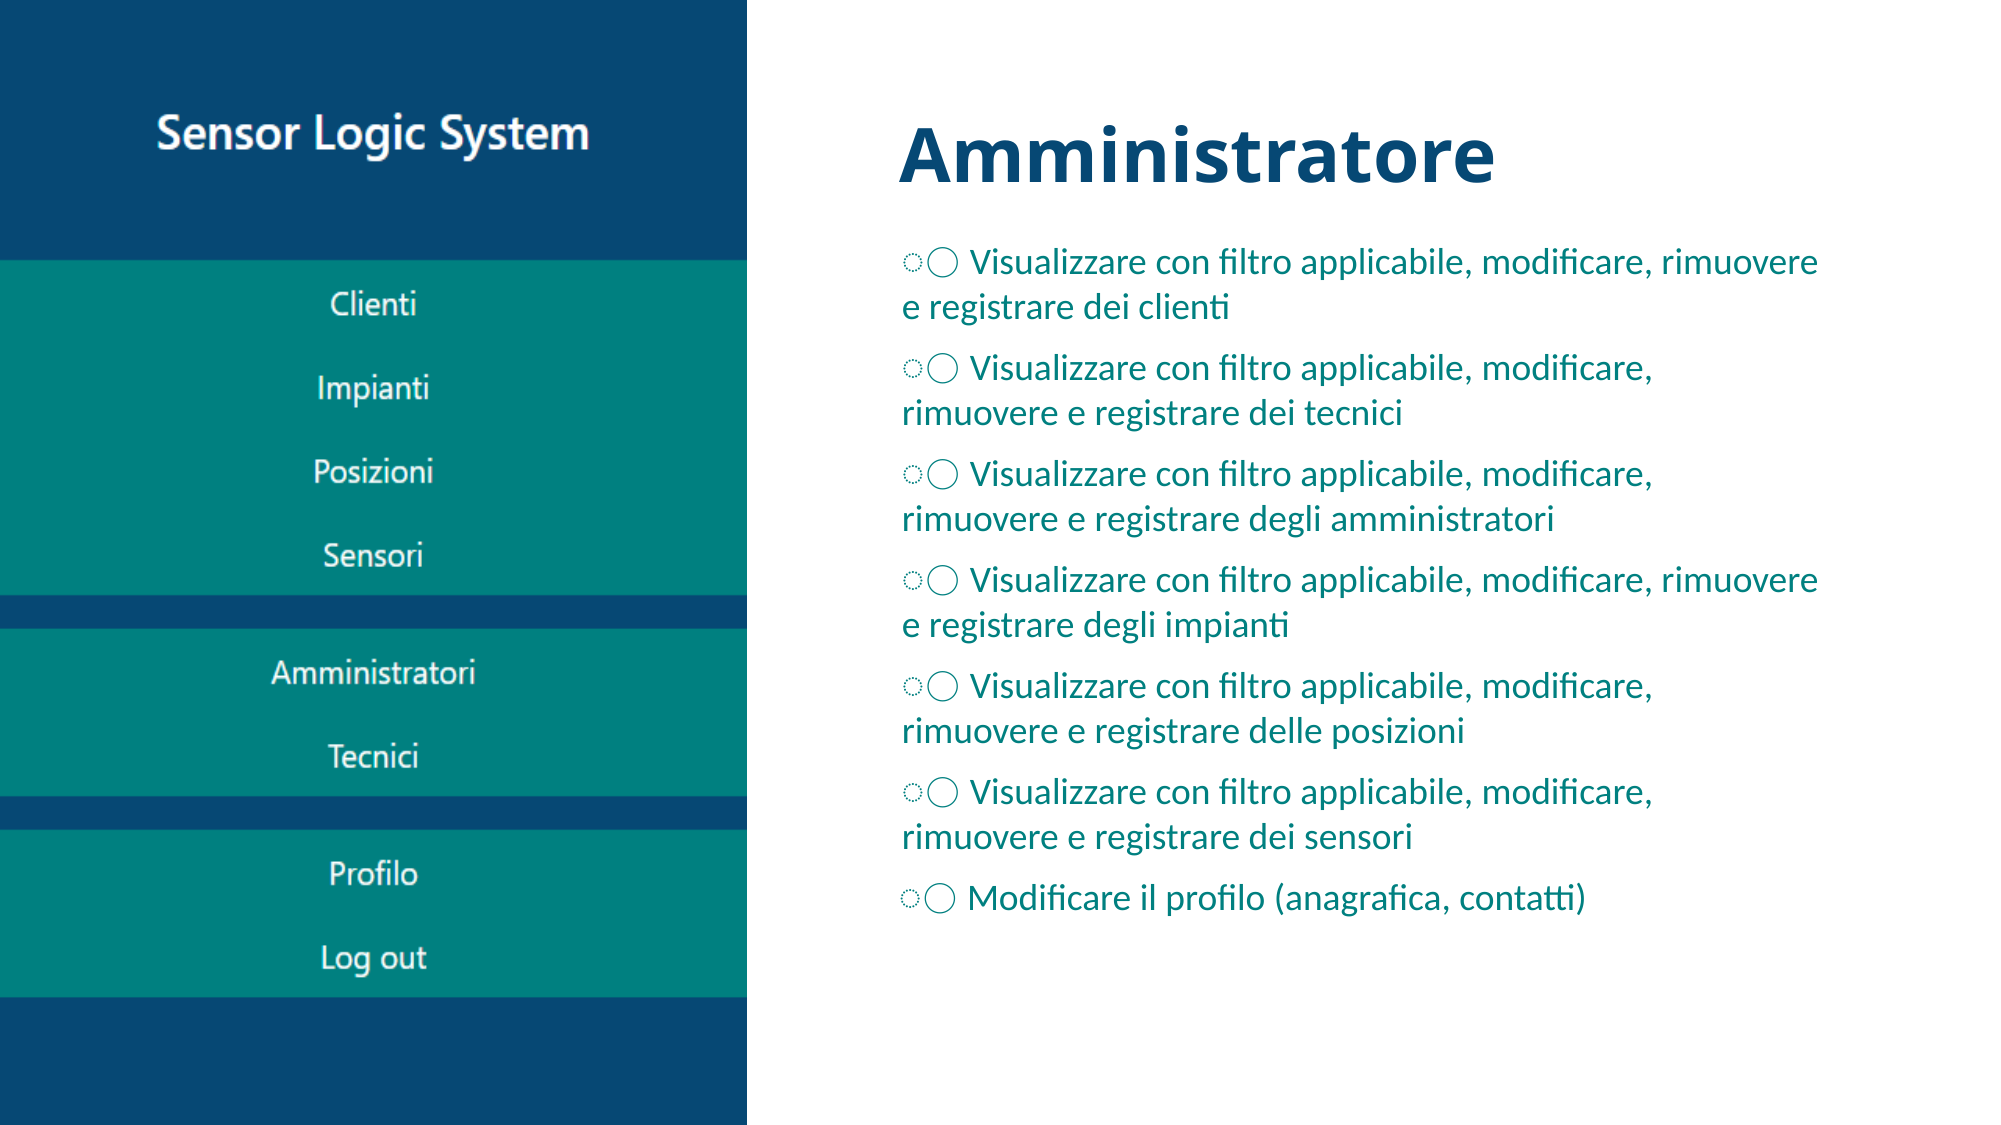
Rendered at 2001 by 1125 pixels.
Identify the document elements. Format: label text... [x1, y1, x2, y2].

text_box ⃝ Visualizzare con filtro applicabile, modificare, rimuovere e registrare dei sensori [887, 759, 1833, 865]
text_box Amministratore [884, 87, 1575, 230]
picture [0, 831, 747, 996]
picture [0, 597, 747, 627]
text_box ⃝ Visualizzare con filtro applicabile, modificare, rimuovere e registrare degli amministratori [887, 441, 1833, 547]
text_box ⃝ Visualizzare con filtro applicabile, modificare, rimuovere e registrare degli impianti [887, 547, 1852, 653]
picture [0, 798, 747, 828]
picture [0, 261, 747, 594]
picture [0, 630, 747, 795]
text_box ⃝ Visualizzare con filtro applicabile, modificare, rimuovere e registrare dei tecnici [887, 335, 1833, 441]
text_box ⃝ Modificare il profilo (anagrafica, contatti) [884, 865, 1831, 926]
text_box ⃝ Visualizzare con filtro applicabile, modificare, rimuovere e registrare delle posizioni [887, 653, 1833, 759]
picture [0, 0, 747, 258]
text_box ⃝ Visualizzare con filtro applicabile, modificare, rimuovere e registrare dei clienti [887, 229, 1852, 335]
picture [0, 999, 747, 1125]
